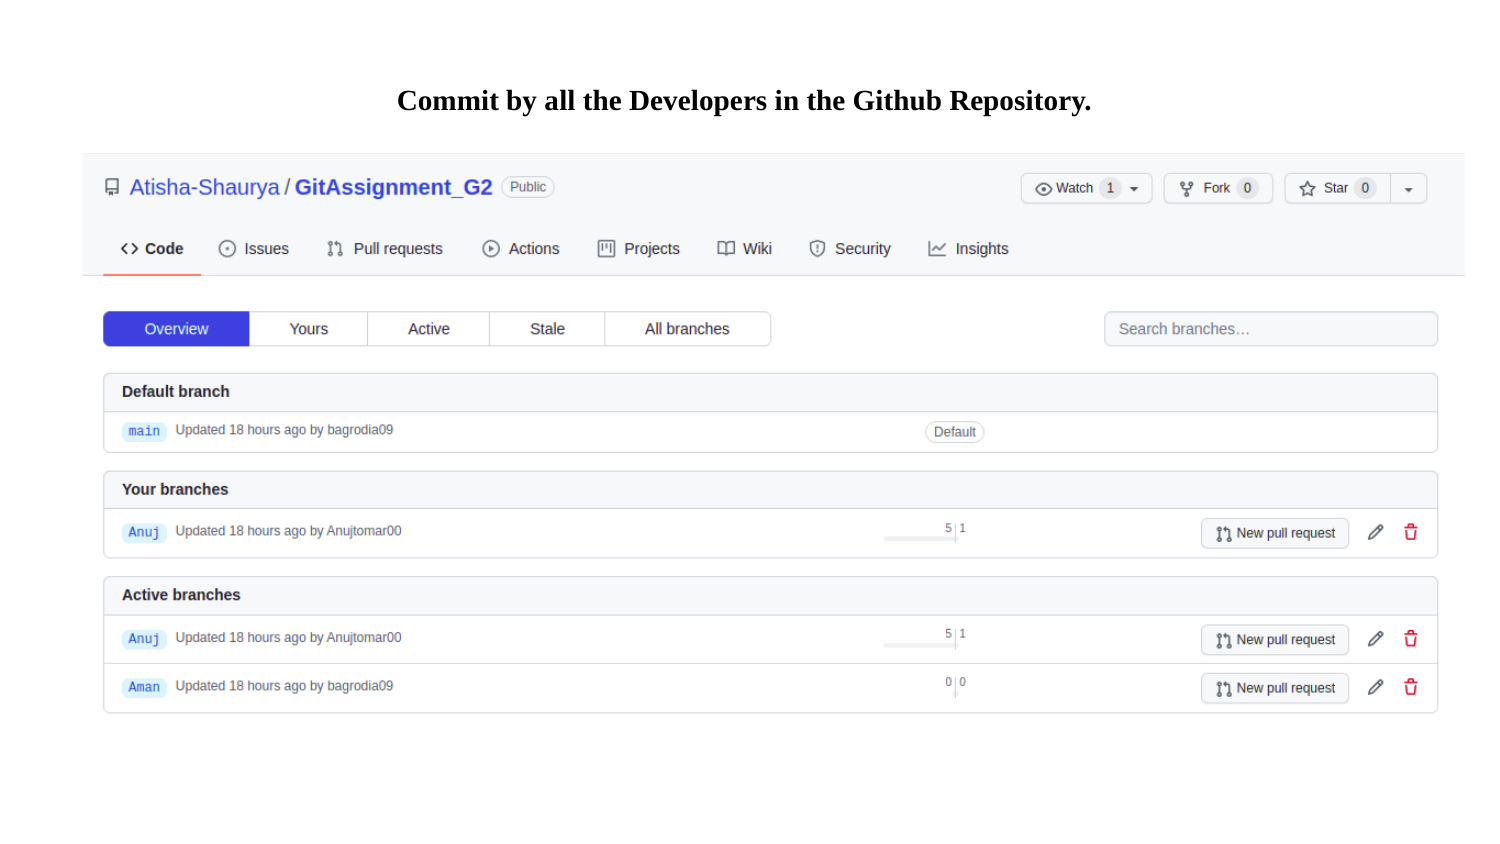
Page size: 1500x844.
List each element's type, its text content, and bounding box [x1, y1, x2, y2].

picture [82, 153, 1465, 733]
text_box Commit by all the Developers in the Github Repository. [54, 66, 1435, 136]
